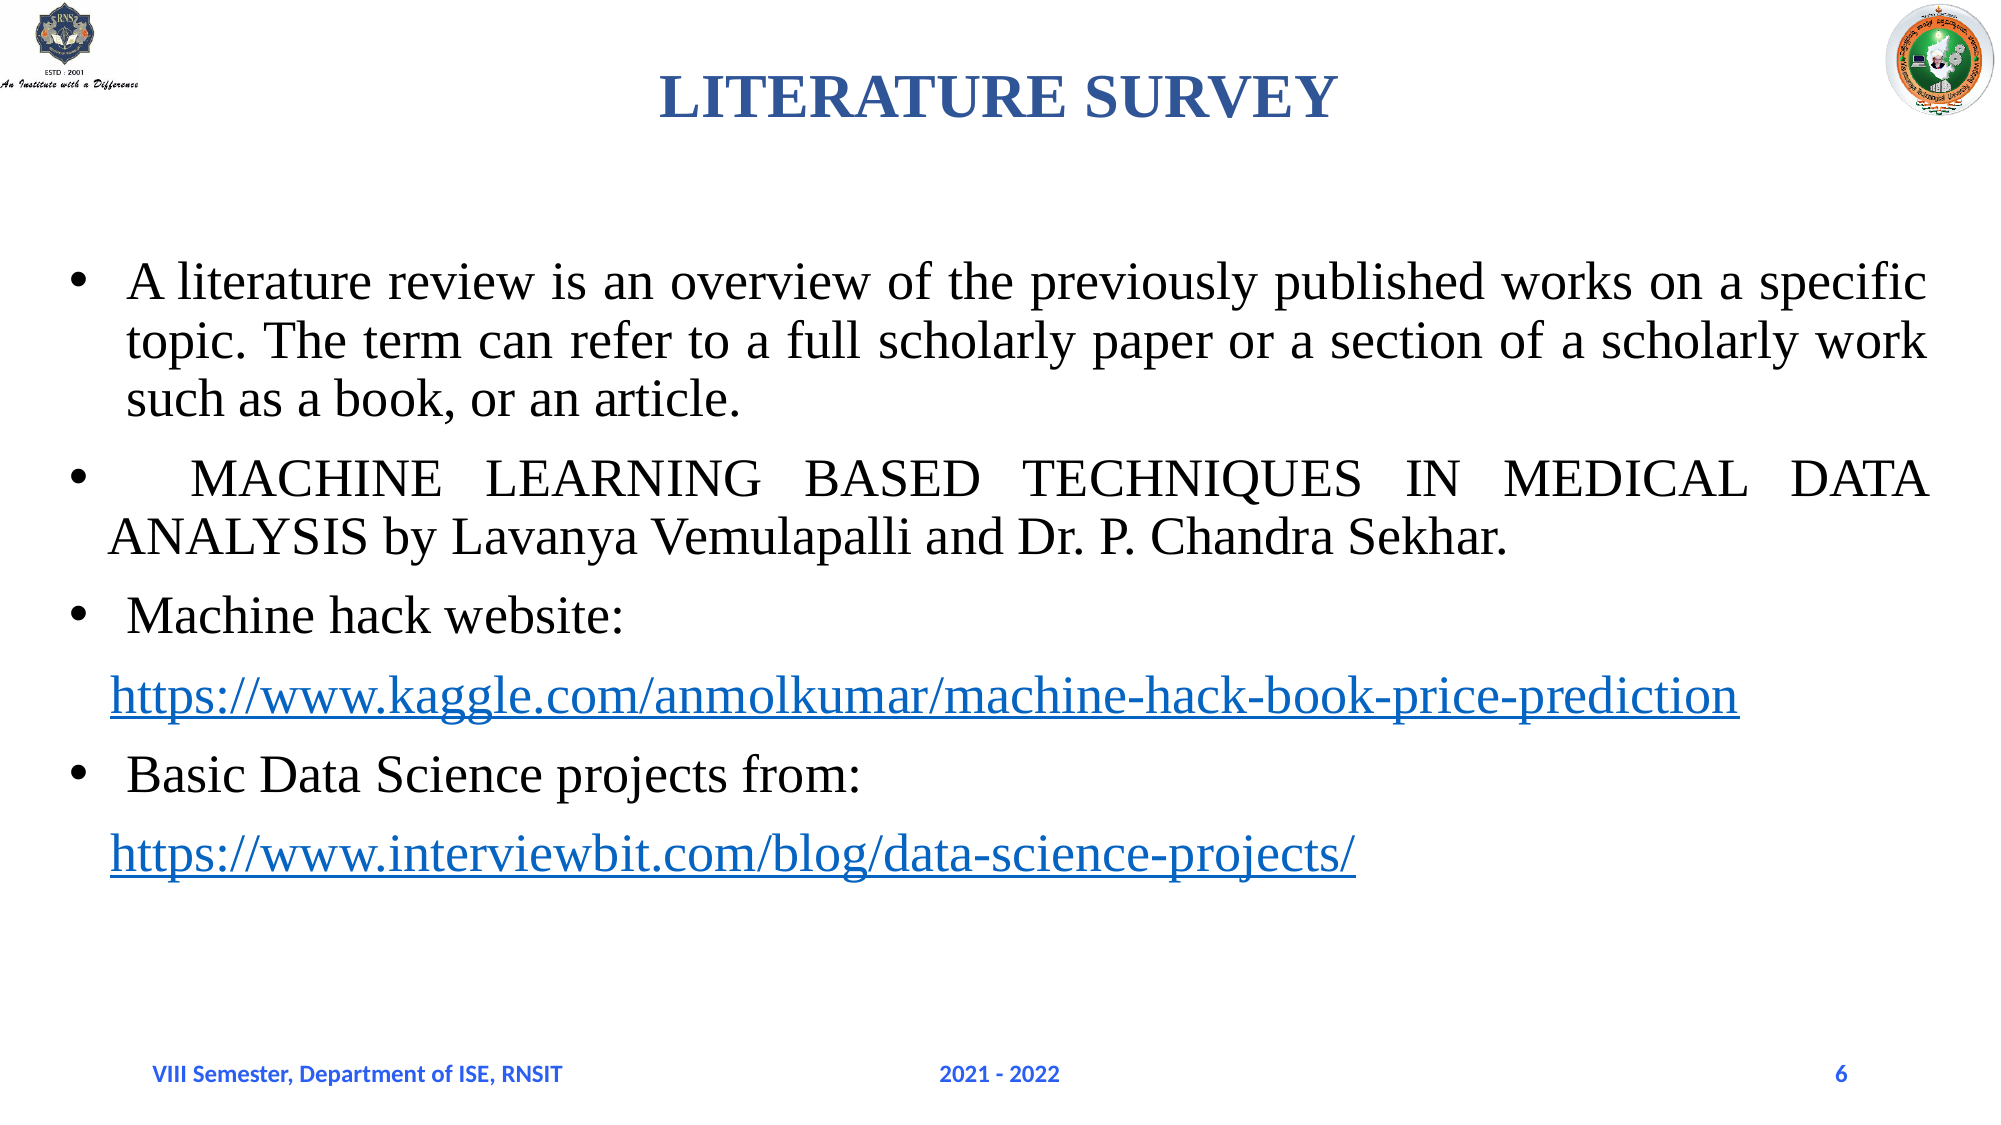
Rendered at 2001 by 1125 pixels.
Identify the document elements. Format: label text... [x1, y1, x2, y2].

picture [0, 0, 138, 90]
text_box 2021 - 2022 [662, 1042, 1338, 1103]
picture [1882, 2, 1997, 117]
text_box VIII Semester, Department of ISE, RNSIT [137, 1042, 662, 1103]
text_box 6 [1412, 1042, 1863, 1103]
text_box A literature review is an overview of the previously published works on a specific topic. The term can refer to a full scholarly paper or a section of a scholarly work such as a book, or an article. MACHINE LEARNING BASED TECHNIQUES IN MEDICAL DATA ANALYSIS by Lavanya Vemulapalli and Dr. P. Chandra Sekhar. Machine hack website: https://www.kaggle.com/anmolkumar/machine-hack-book-price-prediction Basic Data Science projects from: https://www.interviewbit.com/blog/data-science-projects/ [54, 245, 1945, 1073]
text_box LITERATURE SURVEY [324, 24, 1675, 138]
